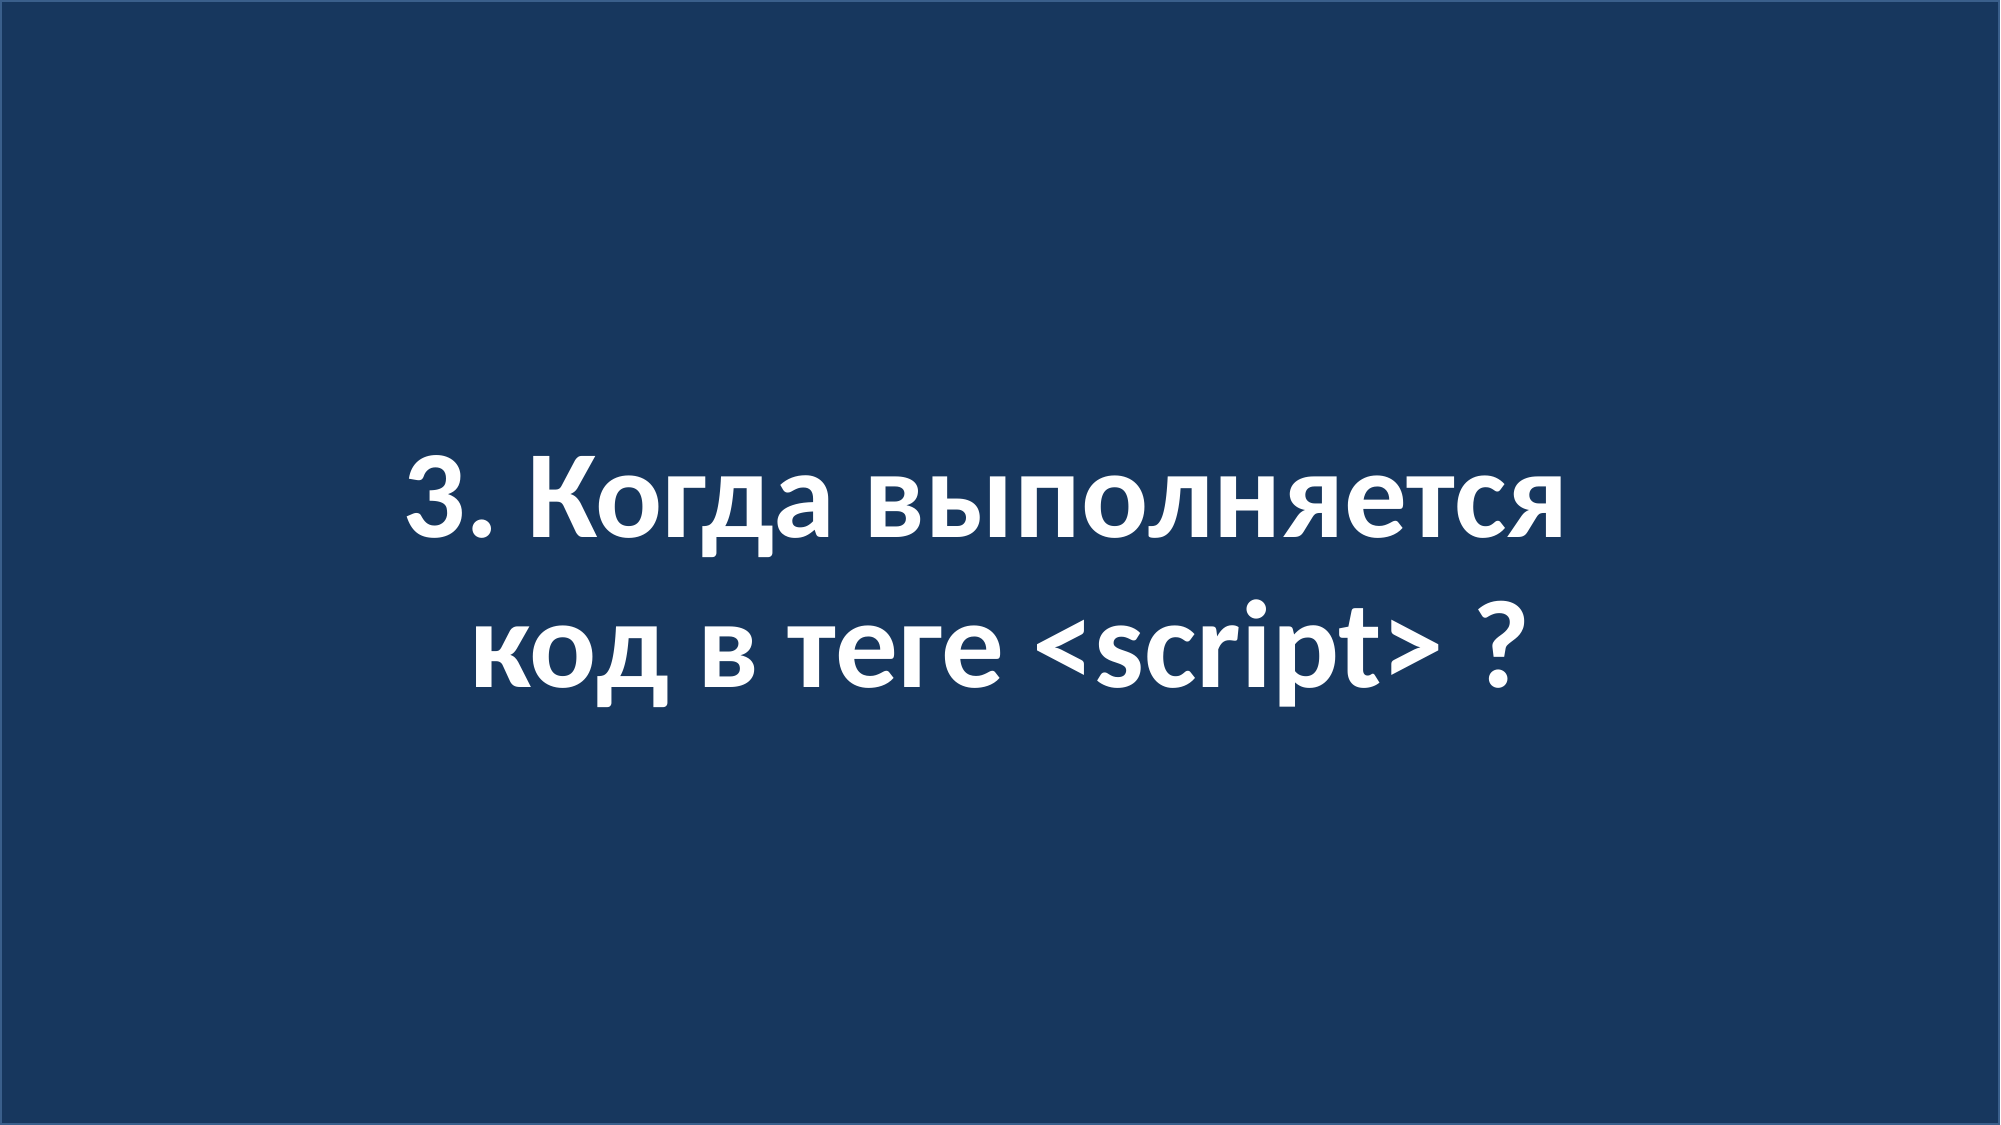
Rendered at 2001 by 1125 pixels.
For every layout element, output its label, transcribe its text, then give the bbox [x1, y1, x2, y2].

text_box 3. Когда выполняется код в теге <script> ? [0, 0, 2000, 1125]
